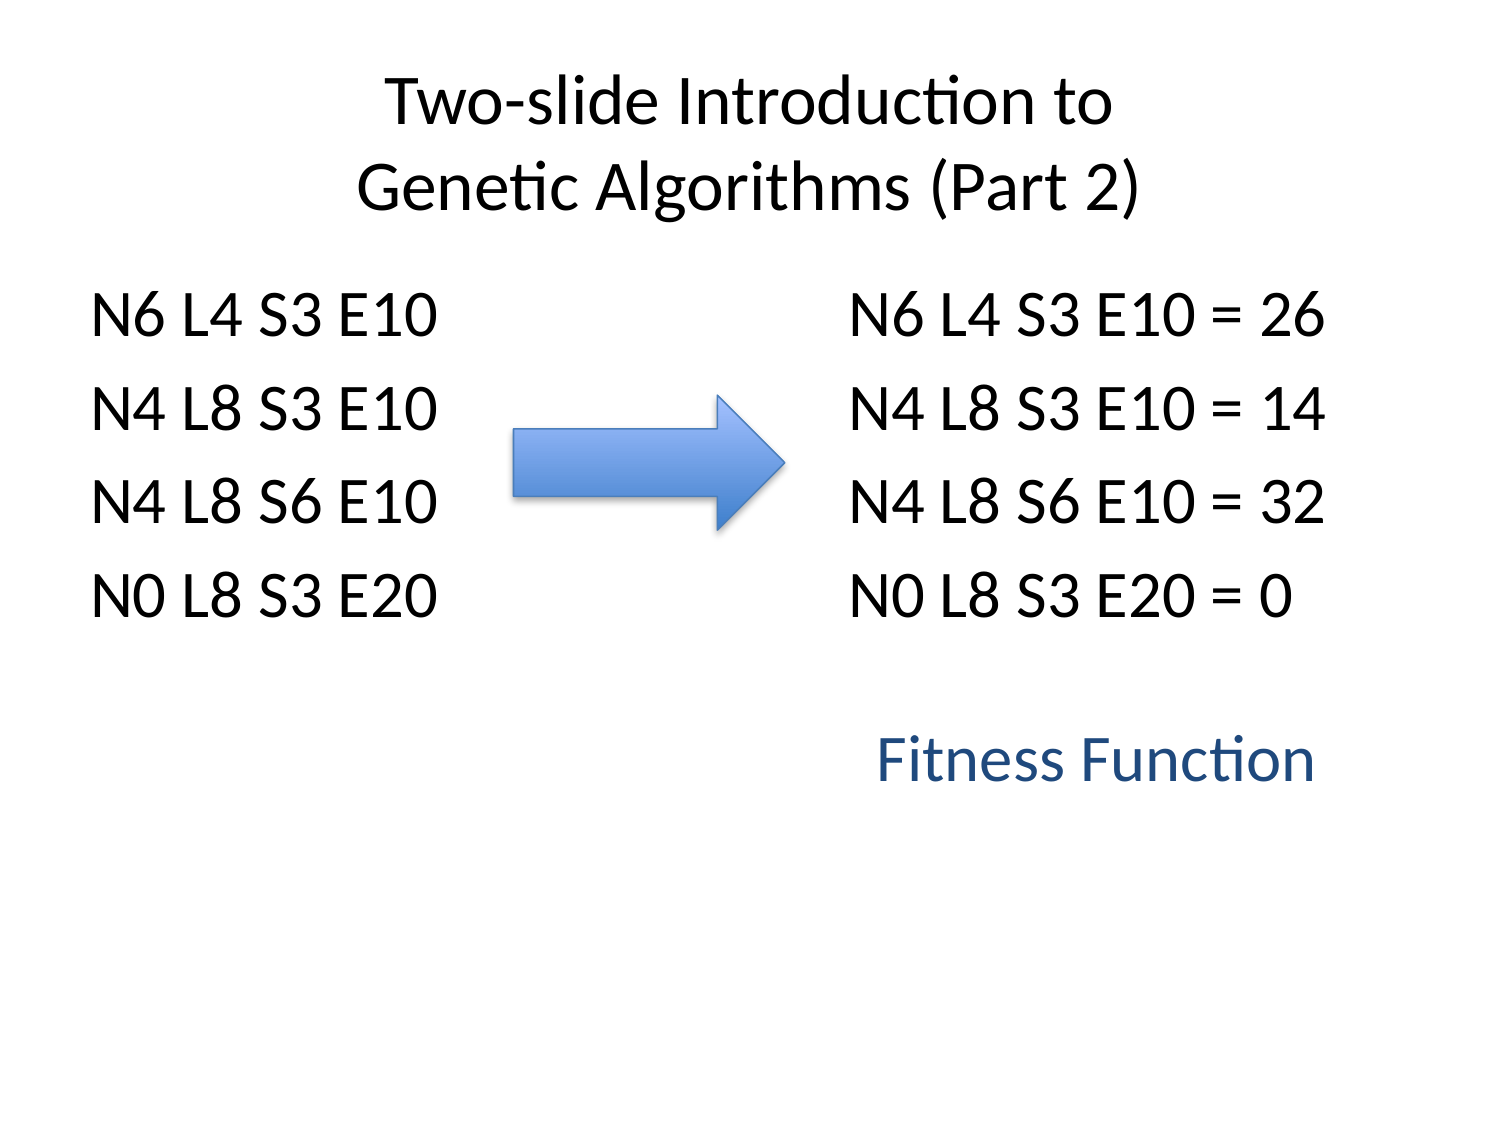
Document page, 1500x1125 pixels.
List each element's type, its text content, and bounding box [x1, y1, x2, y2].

text_box [512, 394, 786, 531]
list N6 L4 S3 E10 N4 L8 S3 E10 N4 L8 S6 E10 N0 L8 S3 E20 [75, 262, 514, 1086]
text_box Fitness Function [862, 707, 1332, 803]
title Two-slide Introduction to Genetic Algorithms (Part 2) [75, 45, 1425, 233]
text_box N6 L4 S3 E10 = 26 N4 L8 S3 E10 = 14 N4 L8 S6 E10 = 32 N0 L8 S3 E20 = 0 [833, 262, 1449, 1086]
